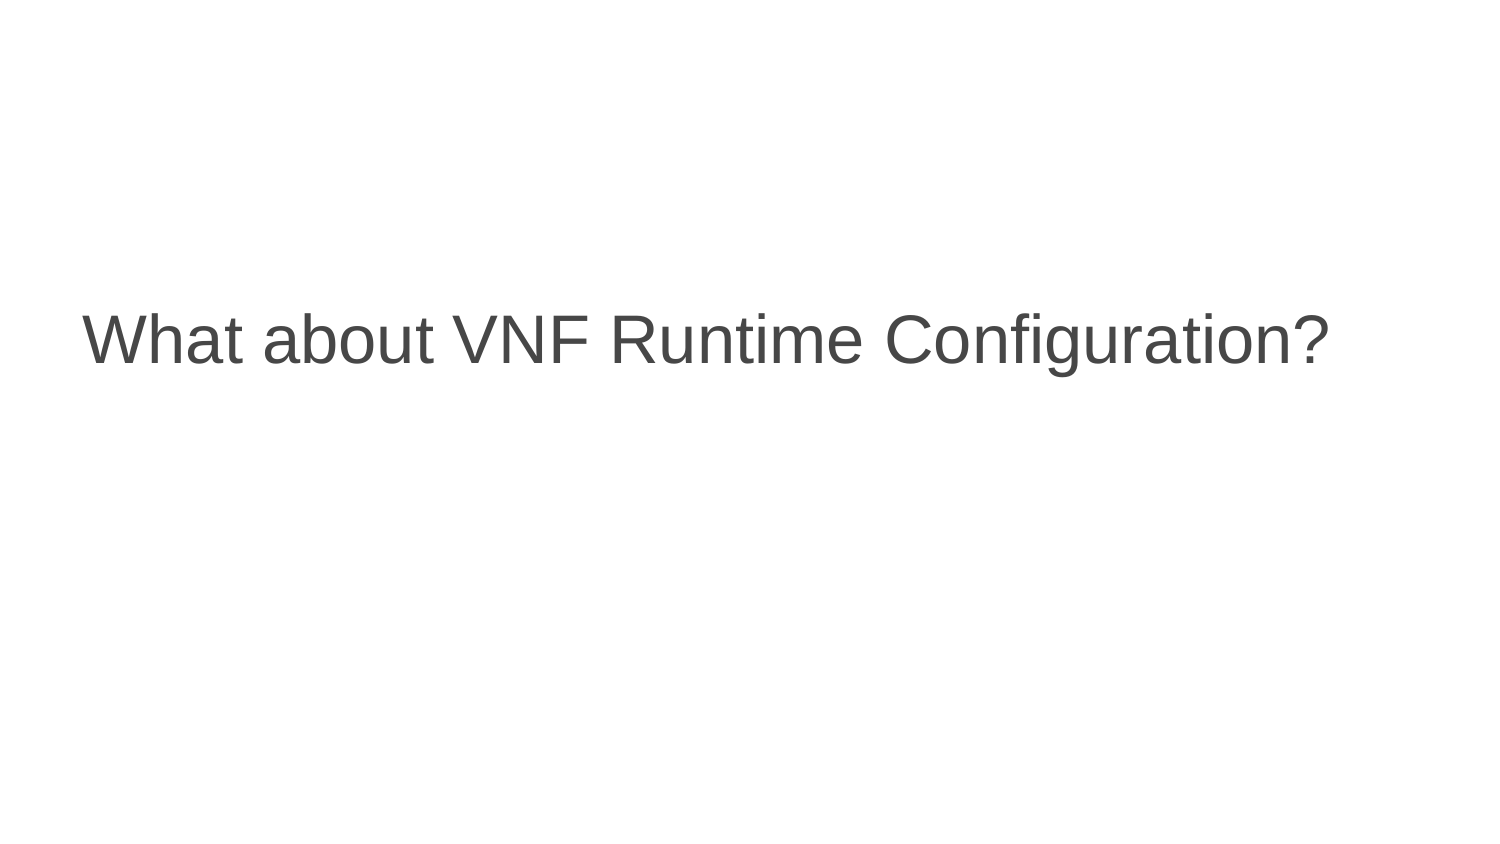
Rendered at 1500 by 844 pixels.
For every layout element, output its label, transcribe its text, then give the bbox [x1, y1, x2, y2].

text_box What about VNF Runtime Configuration? [71, 308, 1481, 387]
